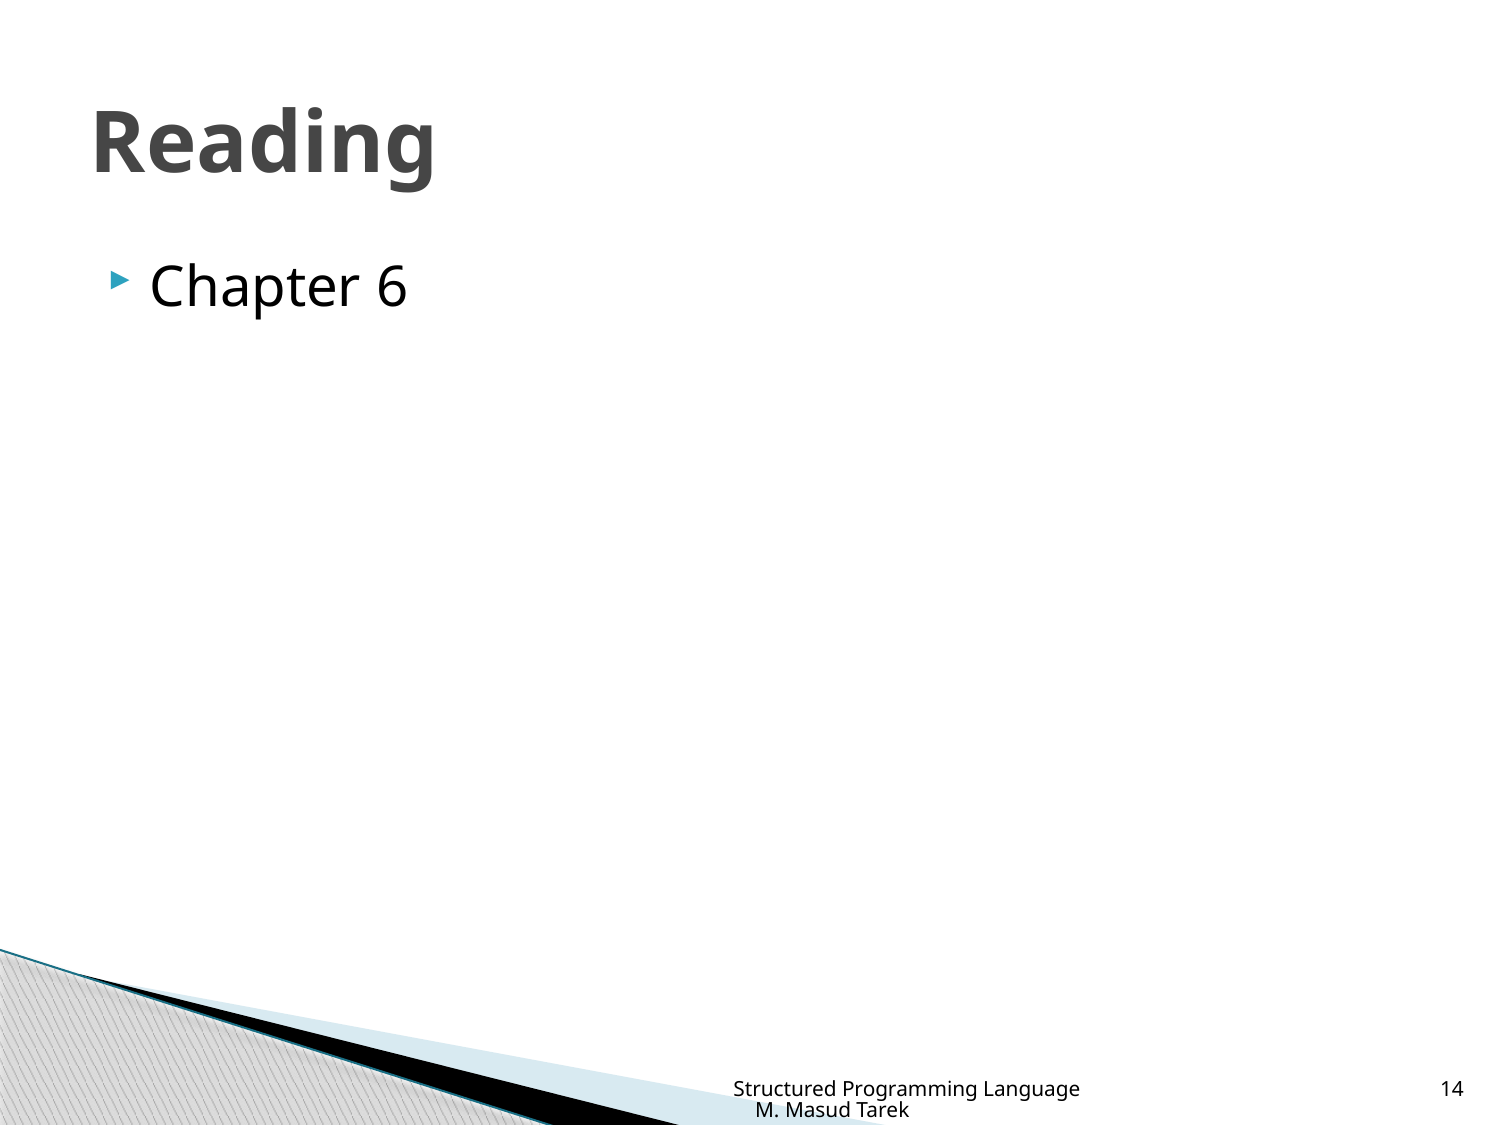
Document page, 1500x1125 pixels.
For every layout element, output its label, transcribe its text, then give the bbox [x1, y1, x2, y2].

title Reading [75, 45, 1425, 233]
slide_number 14 [1418, 1051, 1479, 1112]
footer Structured Programming Language M. Masud Tarek [718, 1051, 1105, 1112]
list Chapter 6 [75, 243, 1425, 986]
